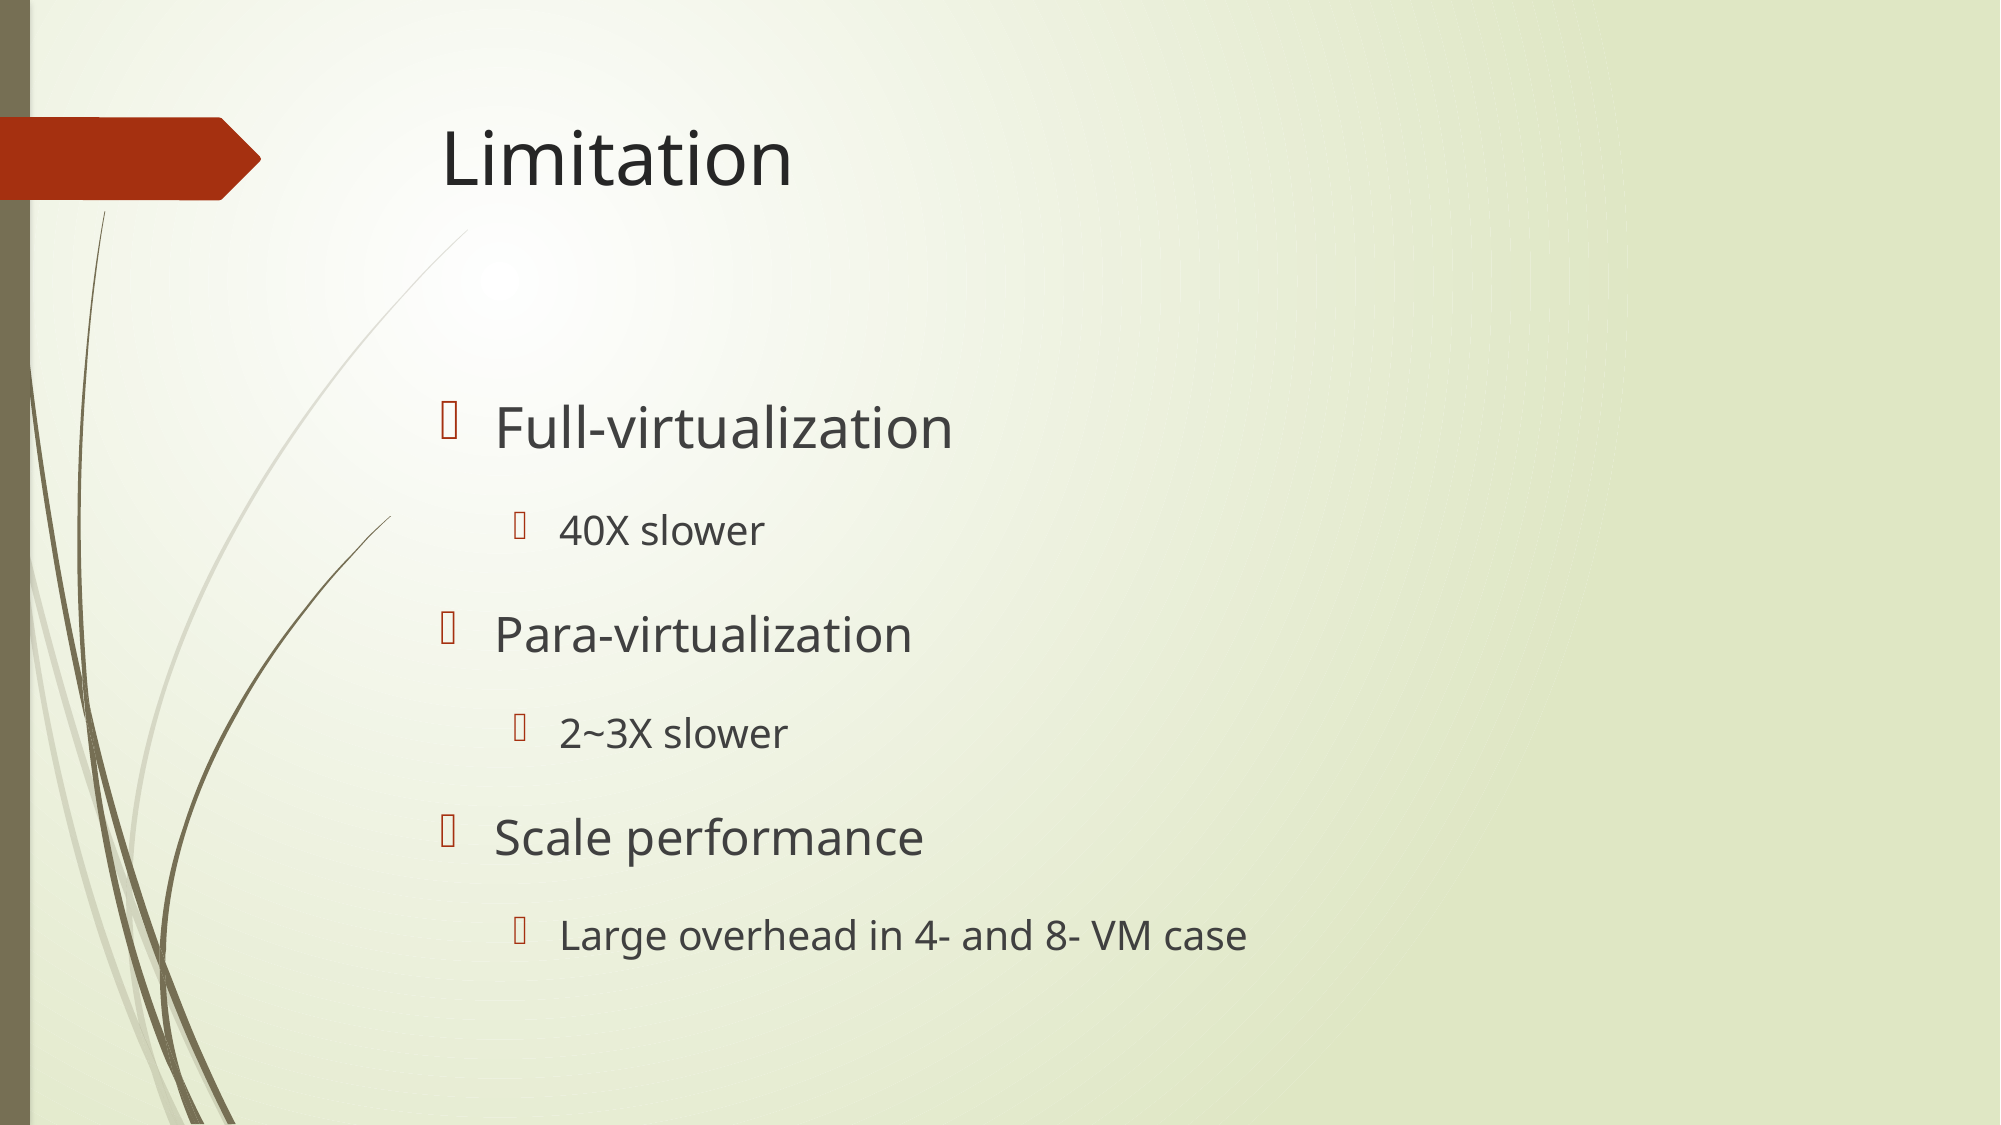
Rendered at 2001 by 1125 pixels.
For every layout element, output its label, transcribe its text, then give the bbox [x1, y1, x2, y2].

title Limitation [425, 102, 1888, 313]
list Full-virtualization 40X slower Para-virtualization 2~3X slower Scale performance Large overhead in 4- and 8- VM case [424, 350, 1888, 970]
